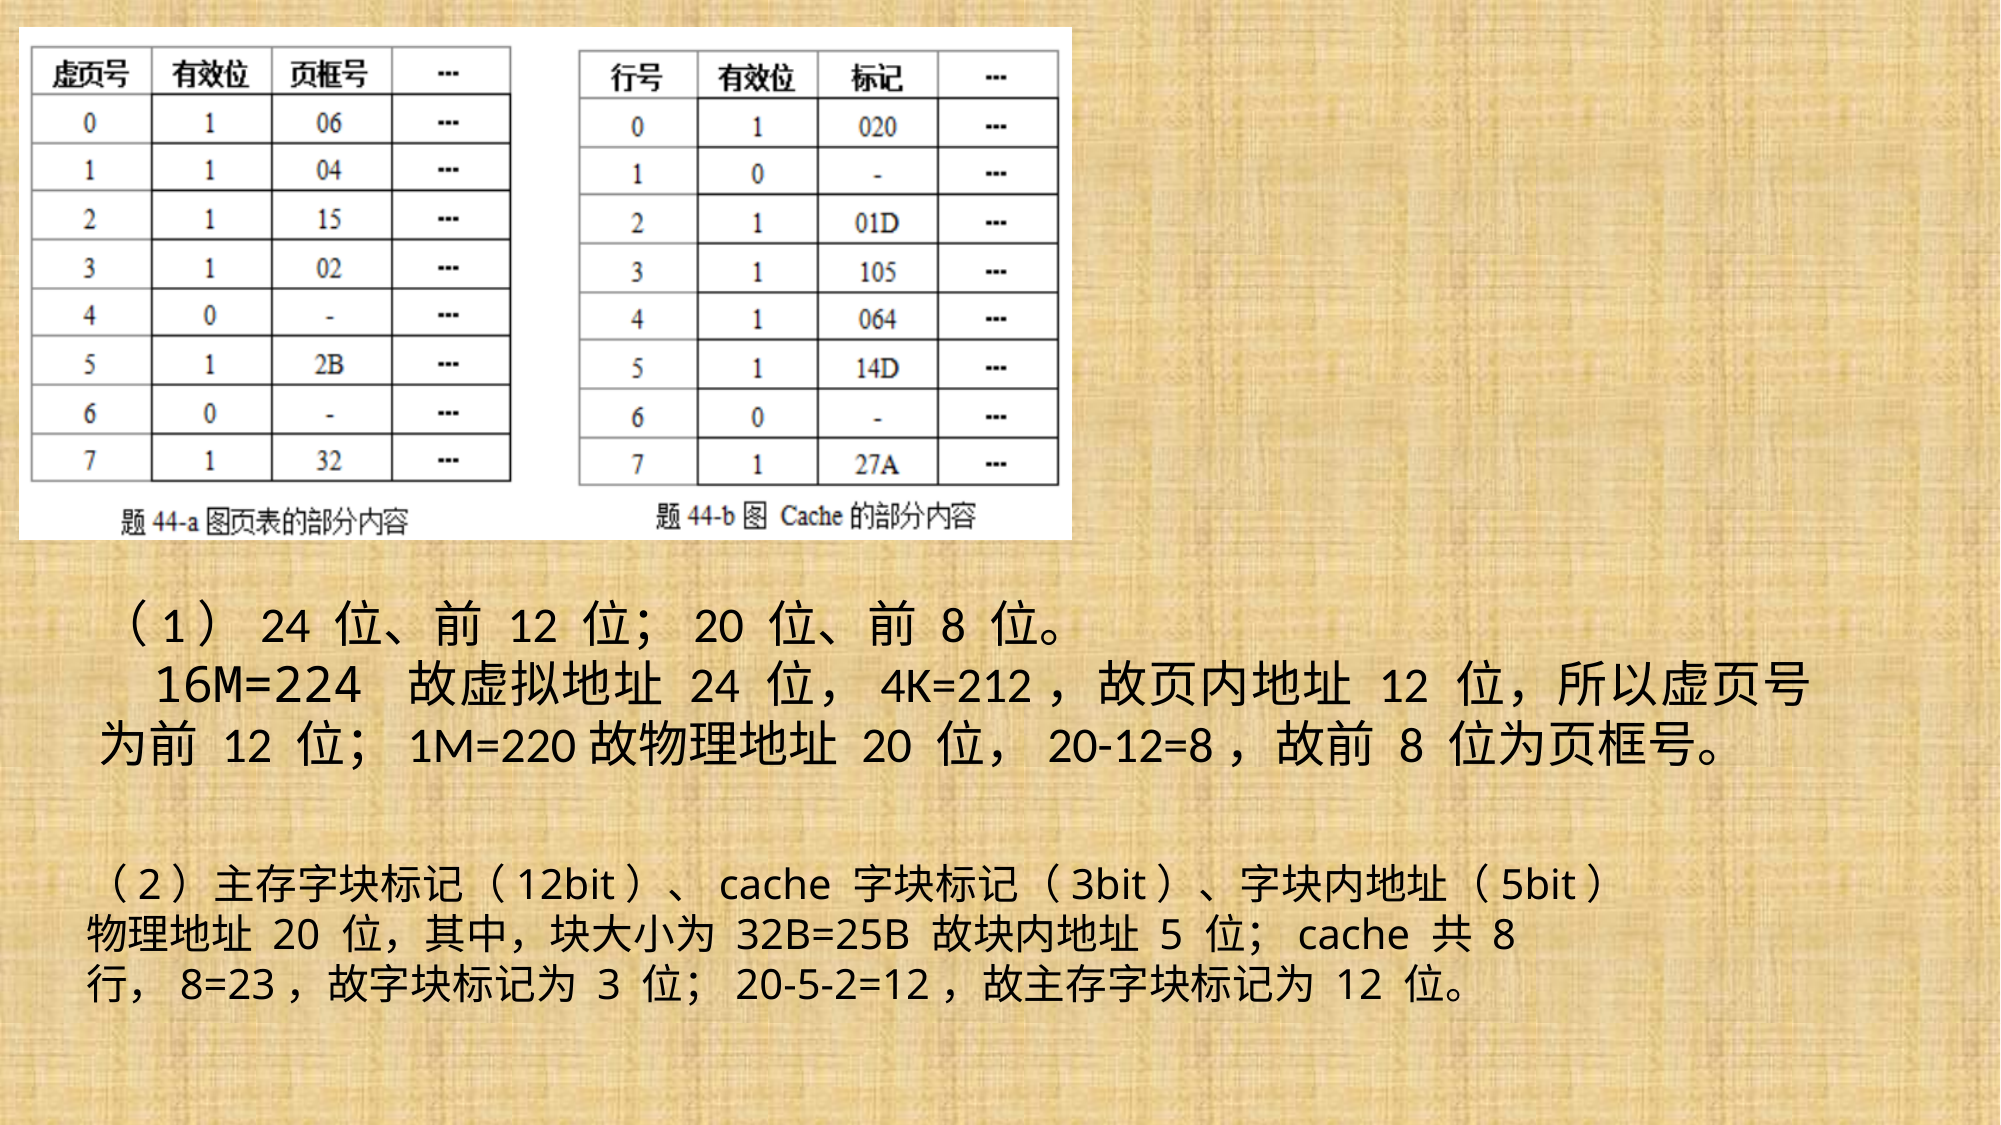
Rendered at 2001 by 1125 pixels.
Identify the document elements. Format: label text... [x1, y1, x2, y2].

text_box （1）24 位、前 12 位；20 位、前 8 位。 16M=224 故虚拟地址 24 位，4K=212，故页内地址 12 位，所以虚页号为前 12 位；1M=220故物理地址 20 位，20-12=8，故前 8 位为页框号。 [71, 585, 1828, 781]
picture [0, 0, 2001, 1125]
text_box （2）主存字块标记（12bit）、cache 字块标记（3bit）、字块内地址（5bit） 物理地址 20 位，其中，块大小为 32B=25B 故块内地址 5 位；cache 共 8 行，8=23，故字块标记为 3 位；20-5-2=12，故主存字块标记为 12 位。 [71, 850, 1758, 1016]
